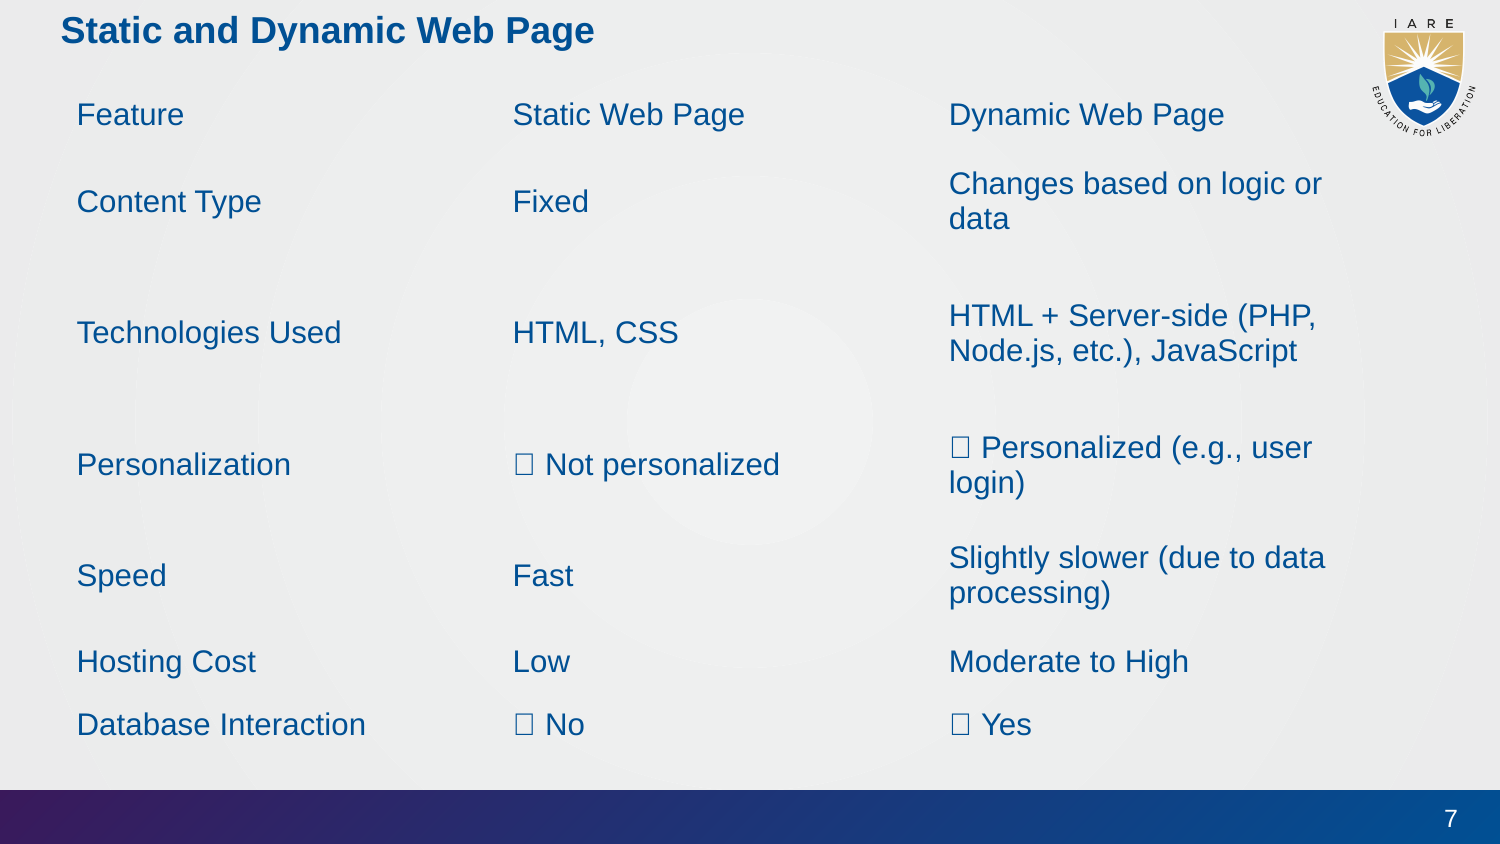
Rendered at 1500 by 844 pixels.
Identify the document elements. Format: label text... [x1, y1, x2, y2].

table_cell Slightly slower (due to data processing) [937, 520, 1373, 630]
table_header Static Web Page [501, 83, 937, 146]
table_cell Changes based on logic or data [937, 146, 1373, 256]
table_cell Content Type [65, 146, 501, 256]
table_cell ❌ No [501, 693, 937, 756]
table_cell Low [501, 630, 937, 693]
table_cell Hosting Cost [65, 630, 501, 693]
table_cell Speed [65, 520, 501, 630]
slide_number 7 [1388, 790, 1474, 844]
table_cell Fixed [501, 146, 937, 256]
table_cell ✅ Personalized (e.g., user login) [937, 410, 1373, 520]
table_cell HTML, CSS [501, 256, 937, 410]
table_cell HTML + Server-side (PHP, Node.js, etc.), JavaScript [937, 256, 1373, 410]
table_cell Moderate to High [937, 630, 1373, 693]
table_cell Technologies Used [65, 256, 501, 410]
table_header Dynamic Web Page [937, 83, 1373, 146]
table_cell Fast [501, 520, 937, 630]
table_cell Personalization [65, 410, 501, 520]
table_header Feature [65, 83, 501, 146]
picture [1372, 19, 1490, 138]
table_cell ✅ Yes [937, 693, 1373, 756]
text_box Static and Dynamic Web Page [45, 0, 796, 59]
table_cell ❌ Not personalized [501, 410, 937, 520]
table_cell Database Interaction [65, 693, 501, 756]
